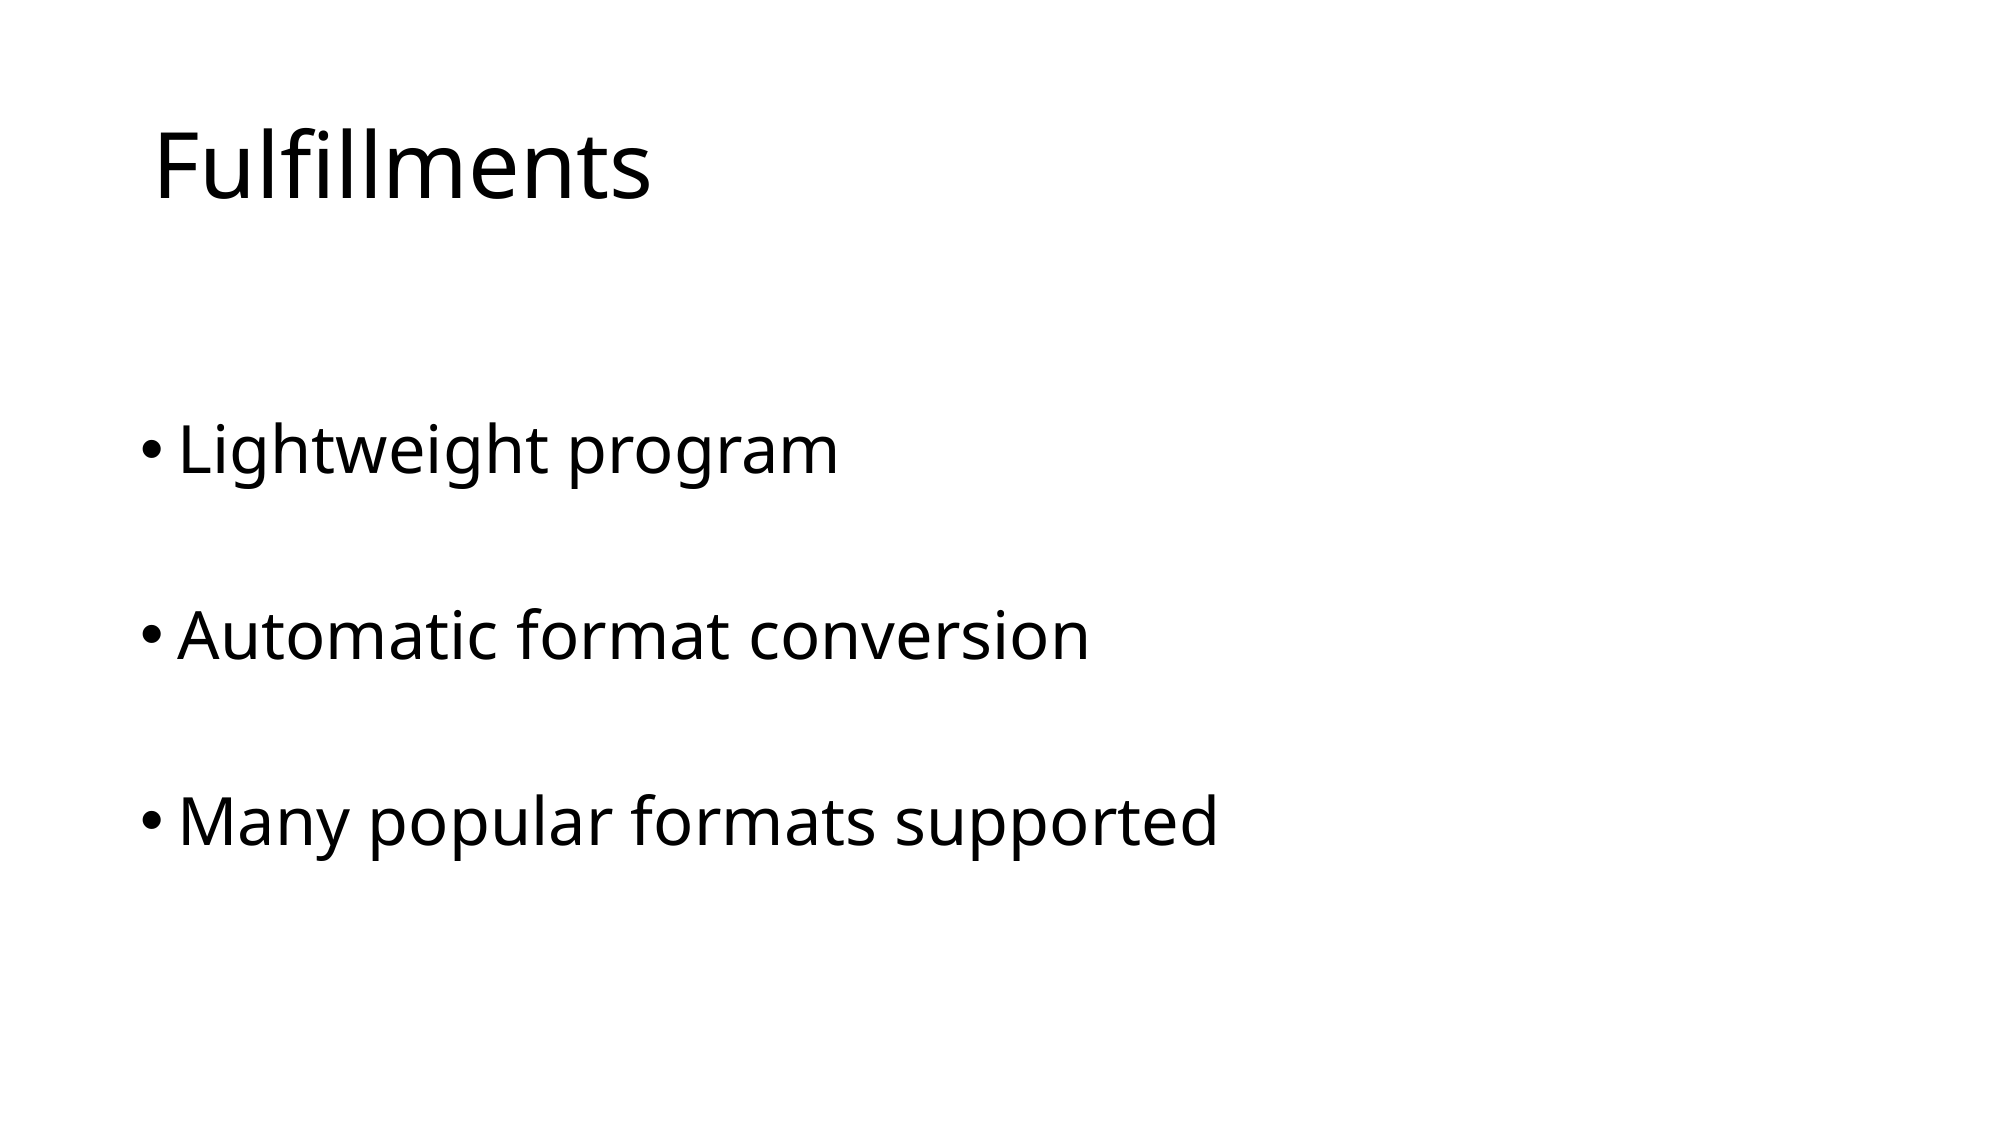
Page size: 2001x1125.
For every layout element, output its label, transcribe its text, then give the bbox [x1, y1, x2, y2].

list Lightweight program Automatic format conversion Many popular formats supported [125, 408, 1875, 877]
title Fulfillments [137, 59, 1863, 278]
